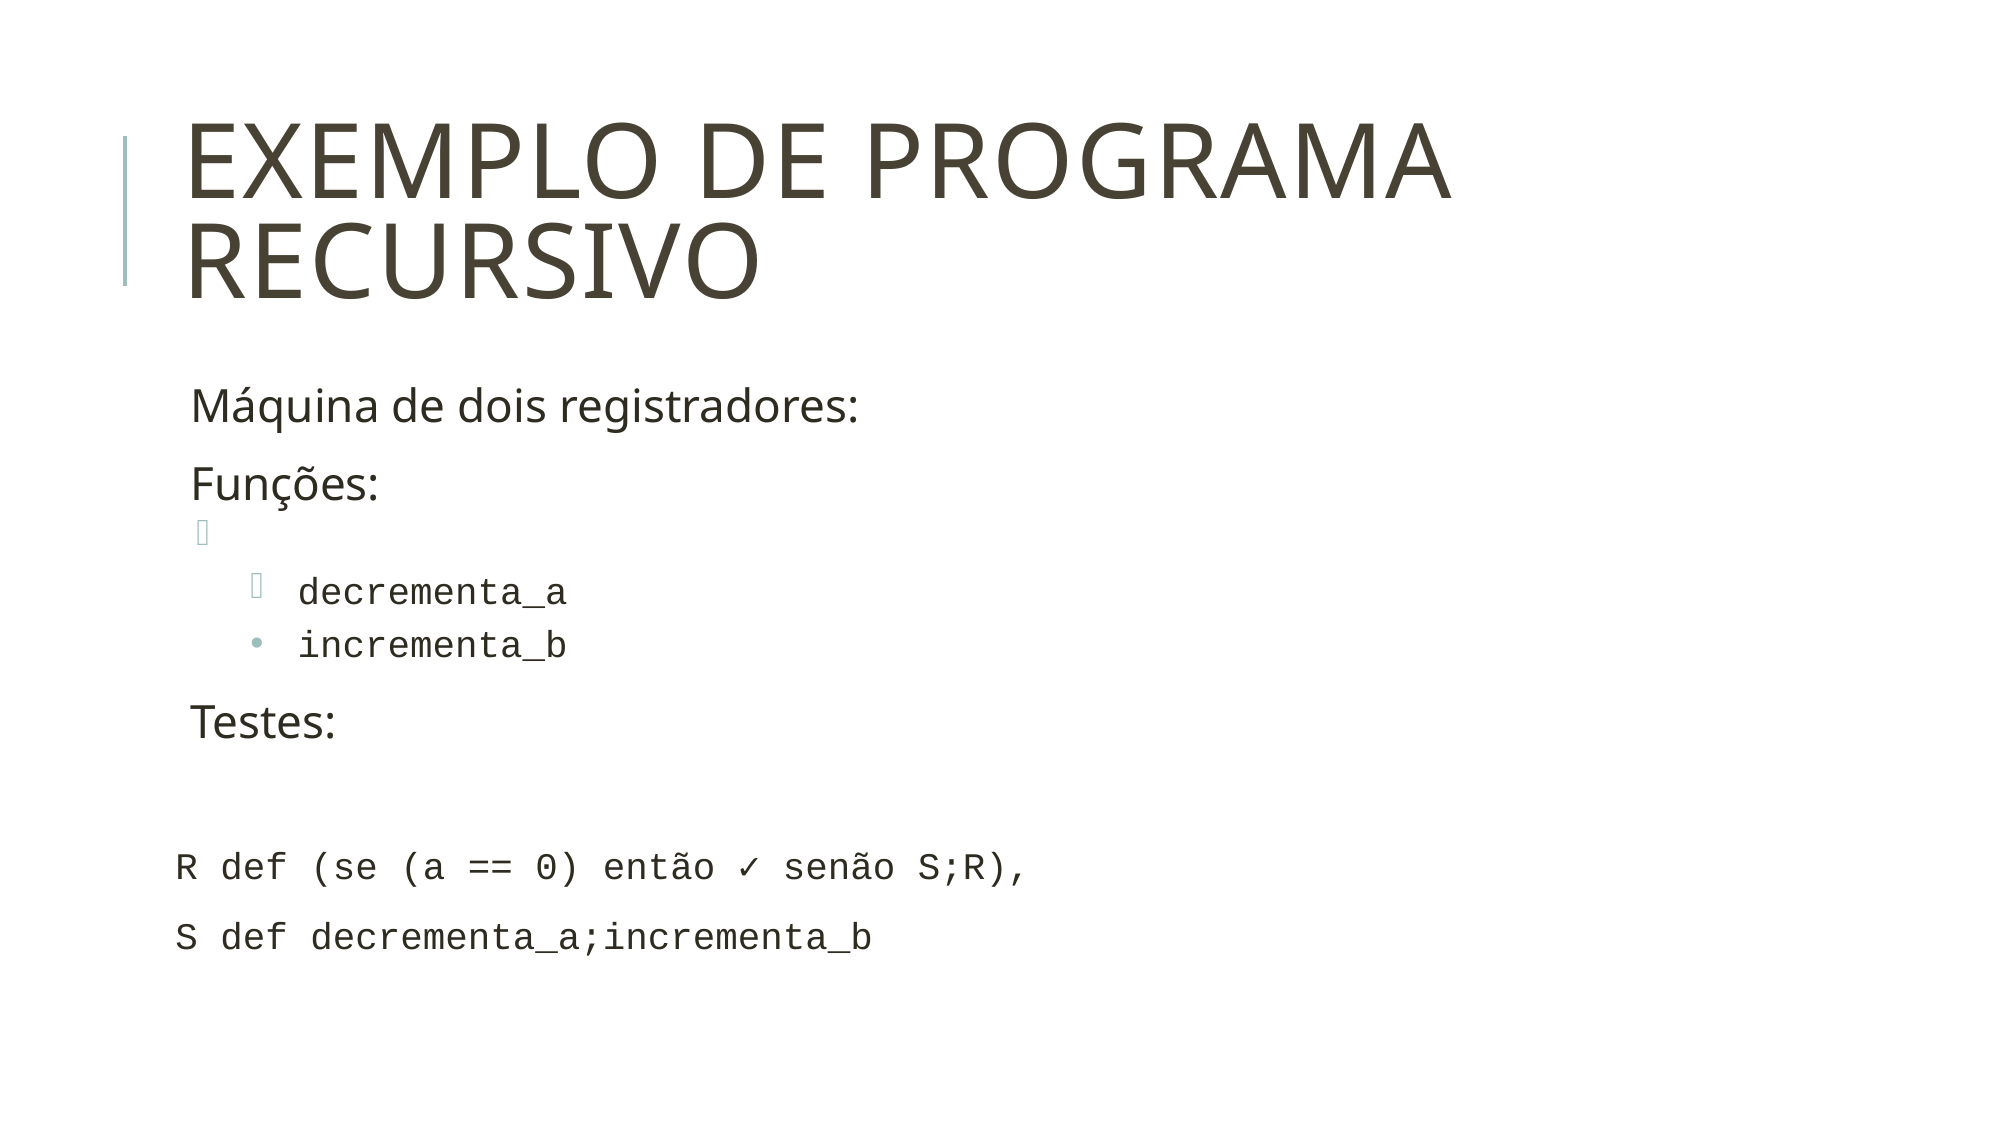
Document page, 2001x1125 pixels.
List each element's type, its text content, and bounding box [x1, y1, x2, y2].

title Exemplo de Programa Recursivo [168, 96, 1763, 342]
